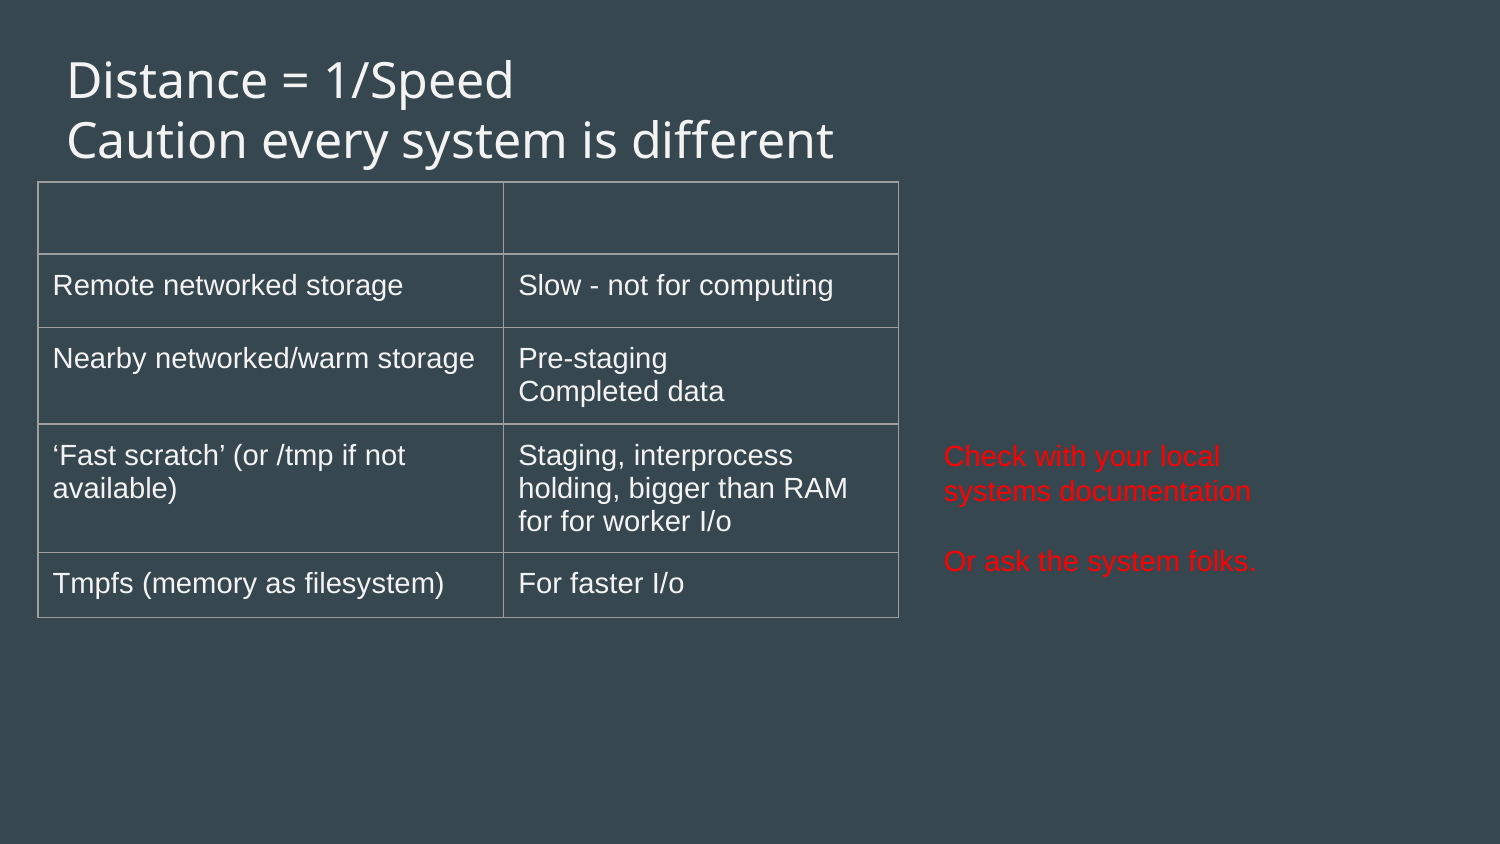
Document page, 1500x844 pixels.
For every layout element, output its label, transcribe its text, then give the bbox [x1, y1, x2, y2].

table_cell ‘Fast scratch’ (or /tmp if not available) [39, 425, 503, 552]
text_box [51, 172, 1449, 780]
text_box Check with your local systems documentation Or ask the system folks. [928, 421, 1302, 618]
table_cell Nearby networked/warm storage [39, 328, 503, 423]
table_cell Staging, interprocess holding, bigger than RAM for for worker I/o [504, 425, 898, 552]
table_header [504, 183, 898, 253]
table_cell Pre-staging Completed data [504, 328, 898, 423]
table_cell Tmpfs (memory as filesystem) [39, 553, 503, 617]
table_header [39, 183, 503, 253]
table_cell For faster I/o [504, 553, 898, 617]
title Distance = 1/Speed Caution every system is different [51, 33, 1449, 128]
table_cell Slow - not for computing [504, 255, 898, 327]
table_cell Remote networked storage [39, 255, 503, 327]
